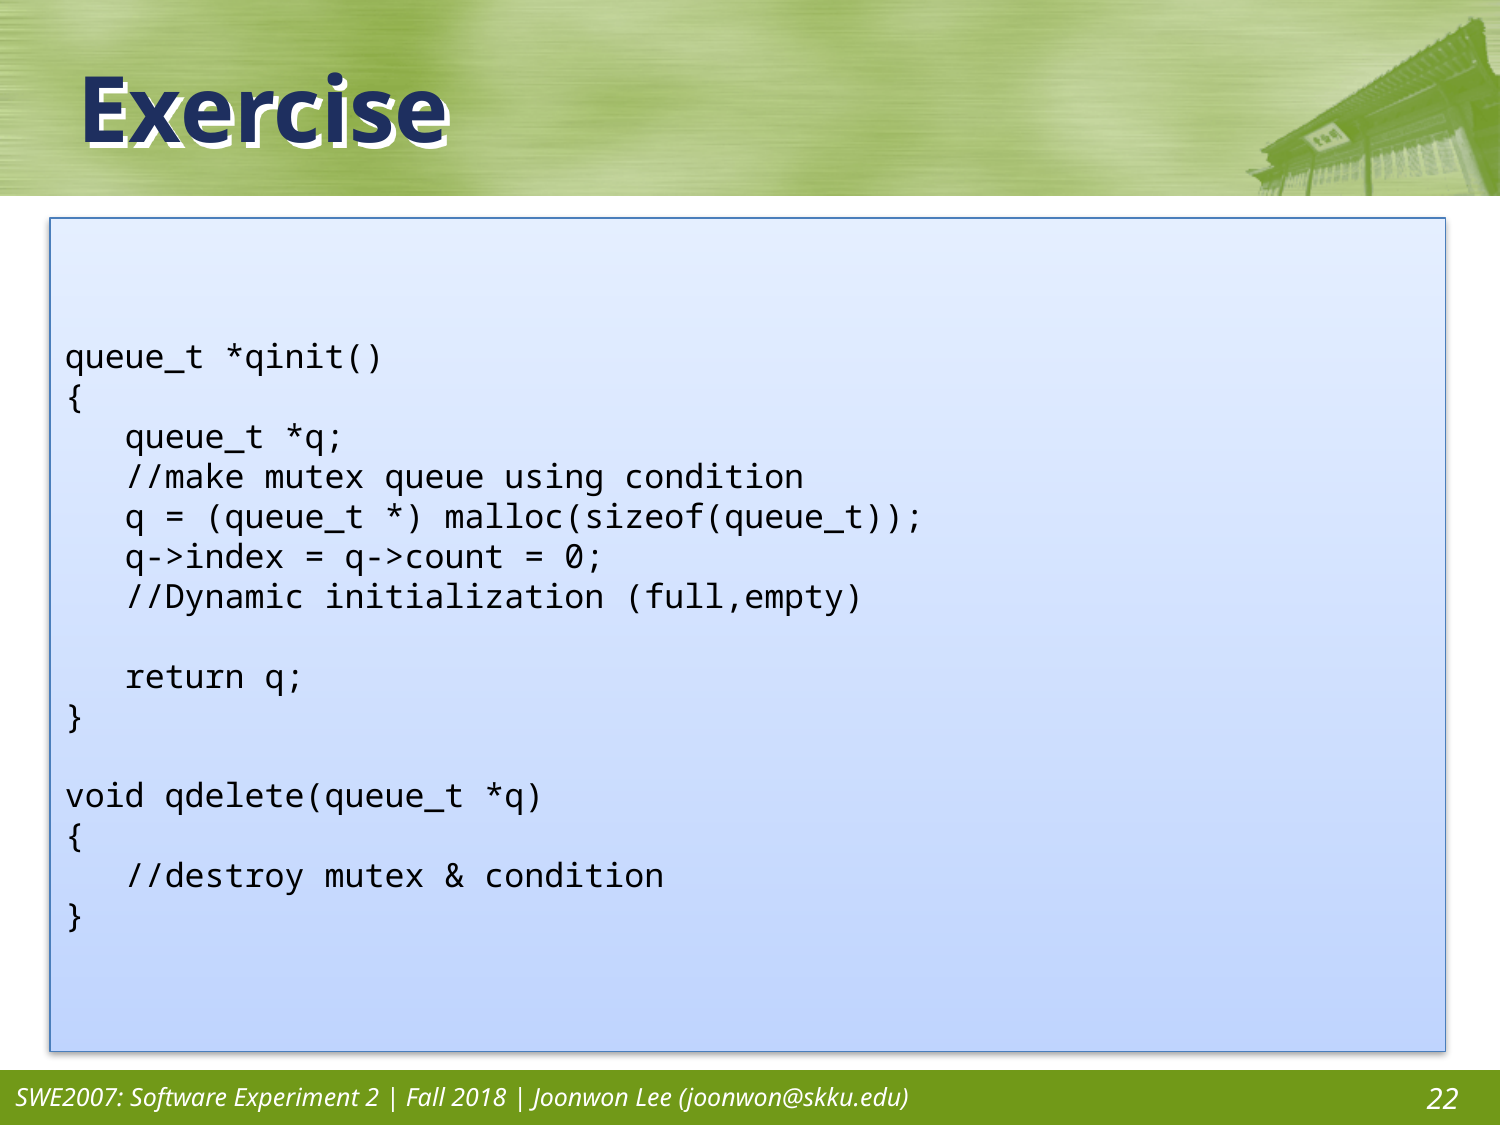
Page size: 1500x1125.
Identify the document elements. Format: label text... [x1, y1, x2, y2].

text_box queue_t *qinit() { queue_t *q; //make mutex queue using condition q = (queue_t *) malloc(sizeof(queue_t)); q->index = q->count = 0; //Dynamic initialization (full,empty) return q; } void qdelete(queue_t *q) { //destroy mutex & condition } [49, 217, 1446, 1052]
picture [0, 1070, 1500, 1125]
title Exercise [62, 12, 1451, 201]
picture [0, 0, 1500, 196]
